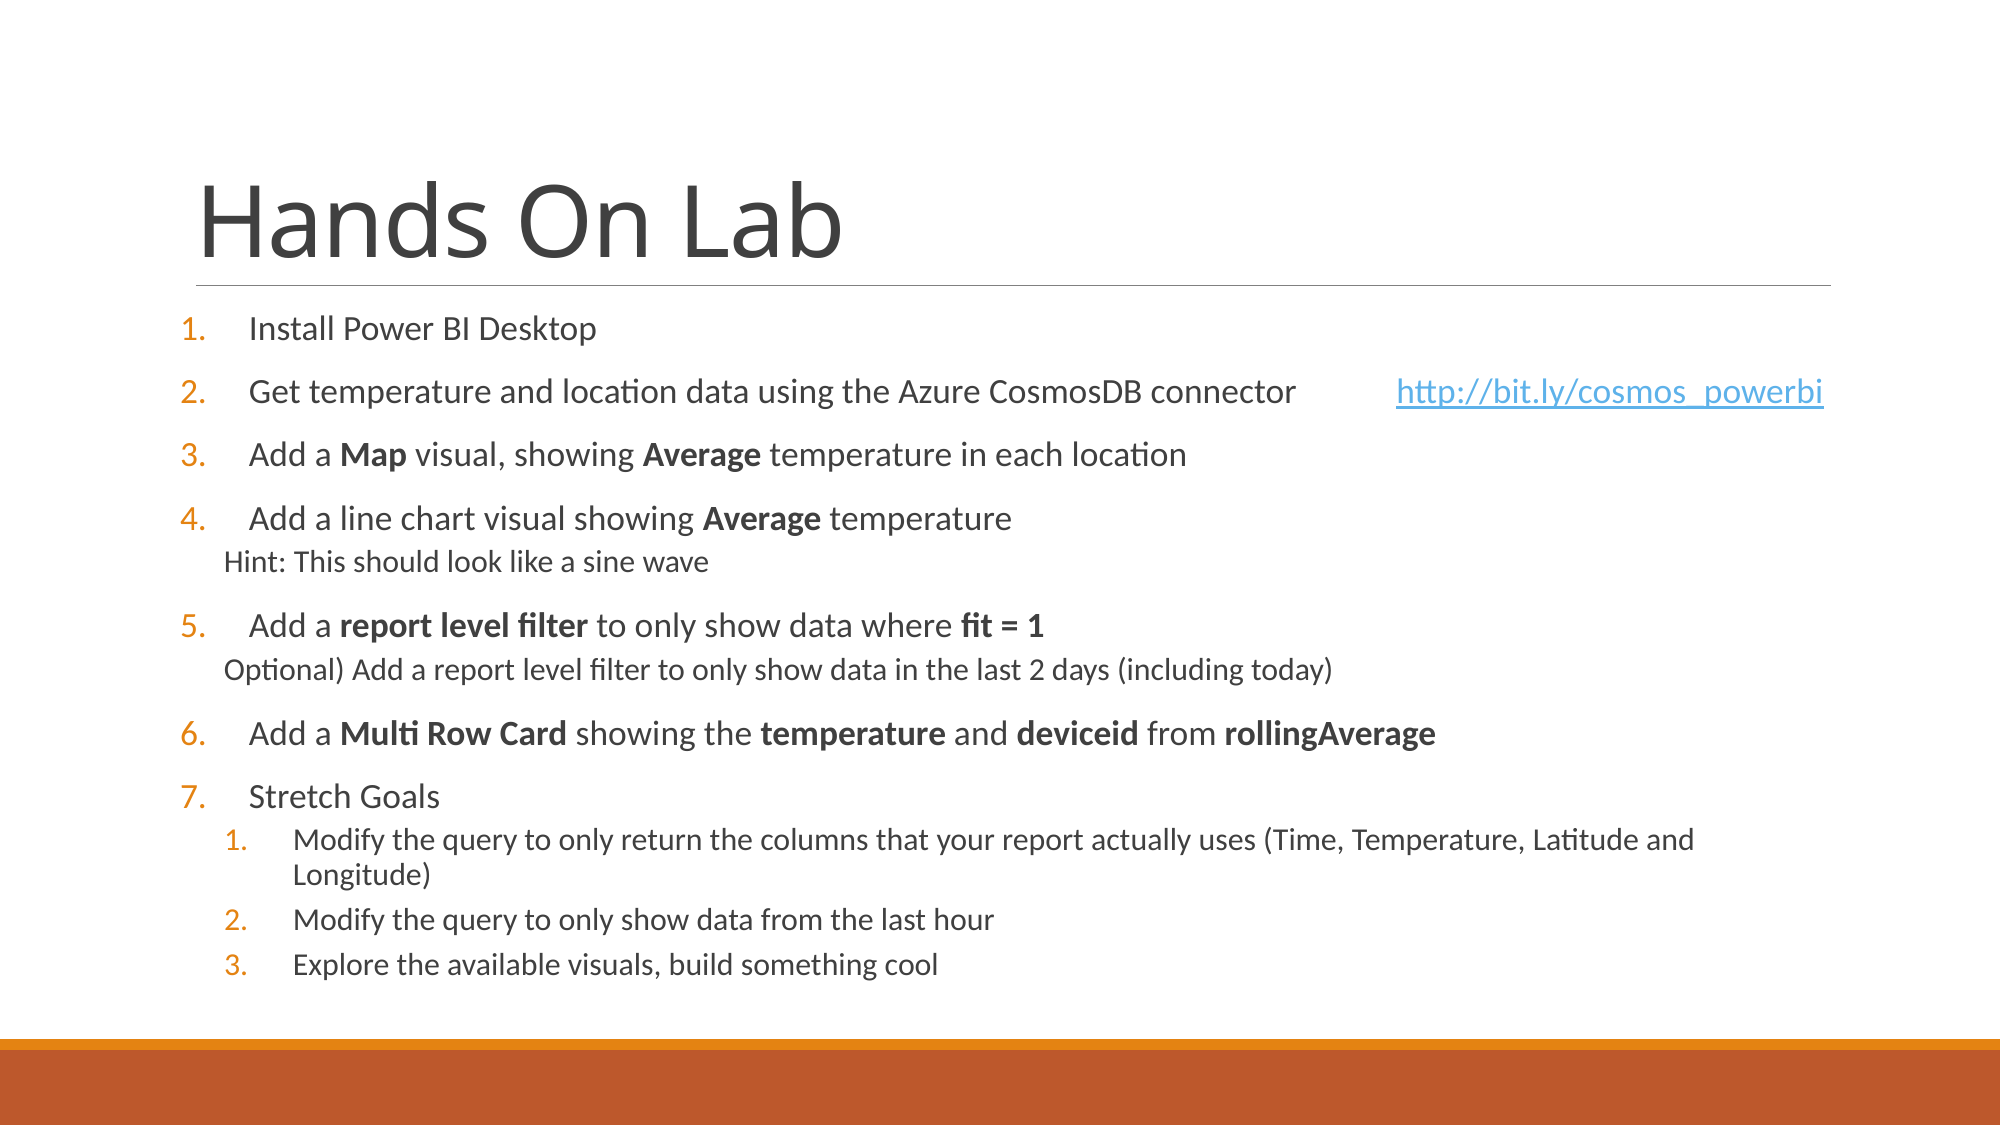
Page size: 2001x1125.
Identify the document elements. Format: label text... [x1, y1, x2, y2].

title Hands On Lab [180, 47, 1830, 285]
list Install Power BI Desktop Get temperature and location data using the Azure CosmosDB connector http://bit.ly/cosmos_powerbi Add a Map visual, showing Average temperature in each location Add a line chart visual showing Average temperature Hint: This should look like a sine wave Add a report level filter to only show data where fit = 1 Optional) Add a report level filter to only show data in the last 2 days (including today) Add a Multi Row Card showing the temperature and deviceid from rollingAverage Stretch Goals Modify the query to only return the columns that your report actually uses (Time, Temperature, Latitude and Longitude) Modify the query to only show data from the last hour Explore the available visuals, build something cool [180, 302, 1830, 1023]
